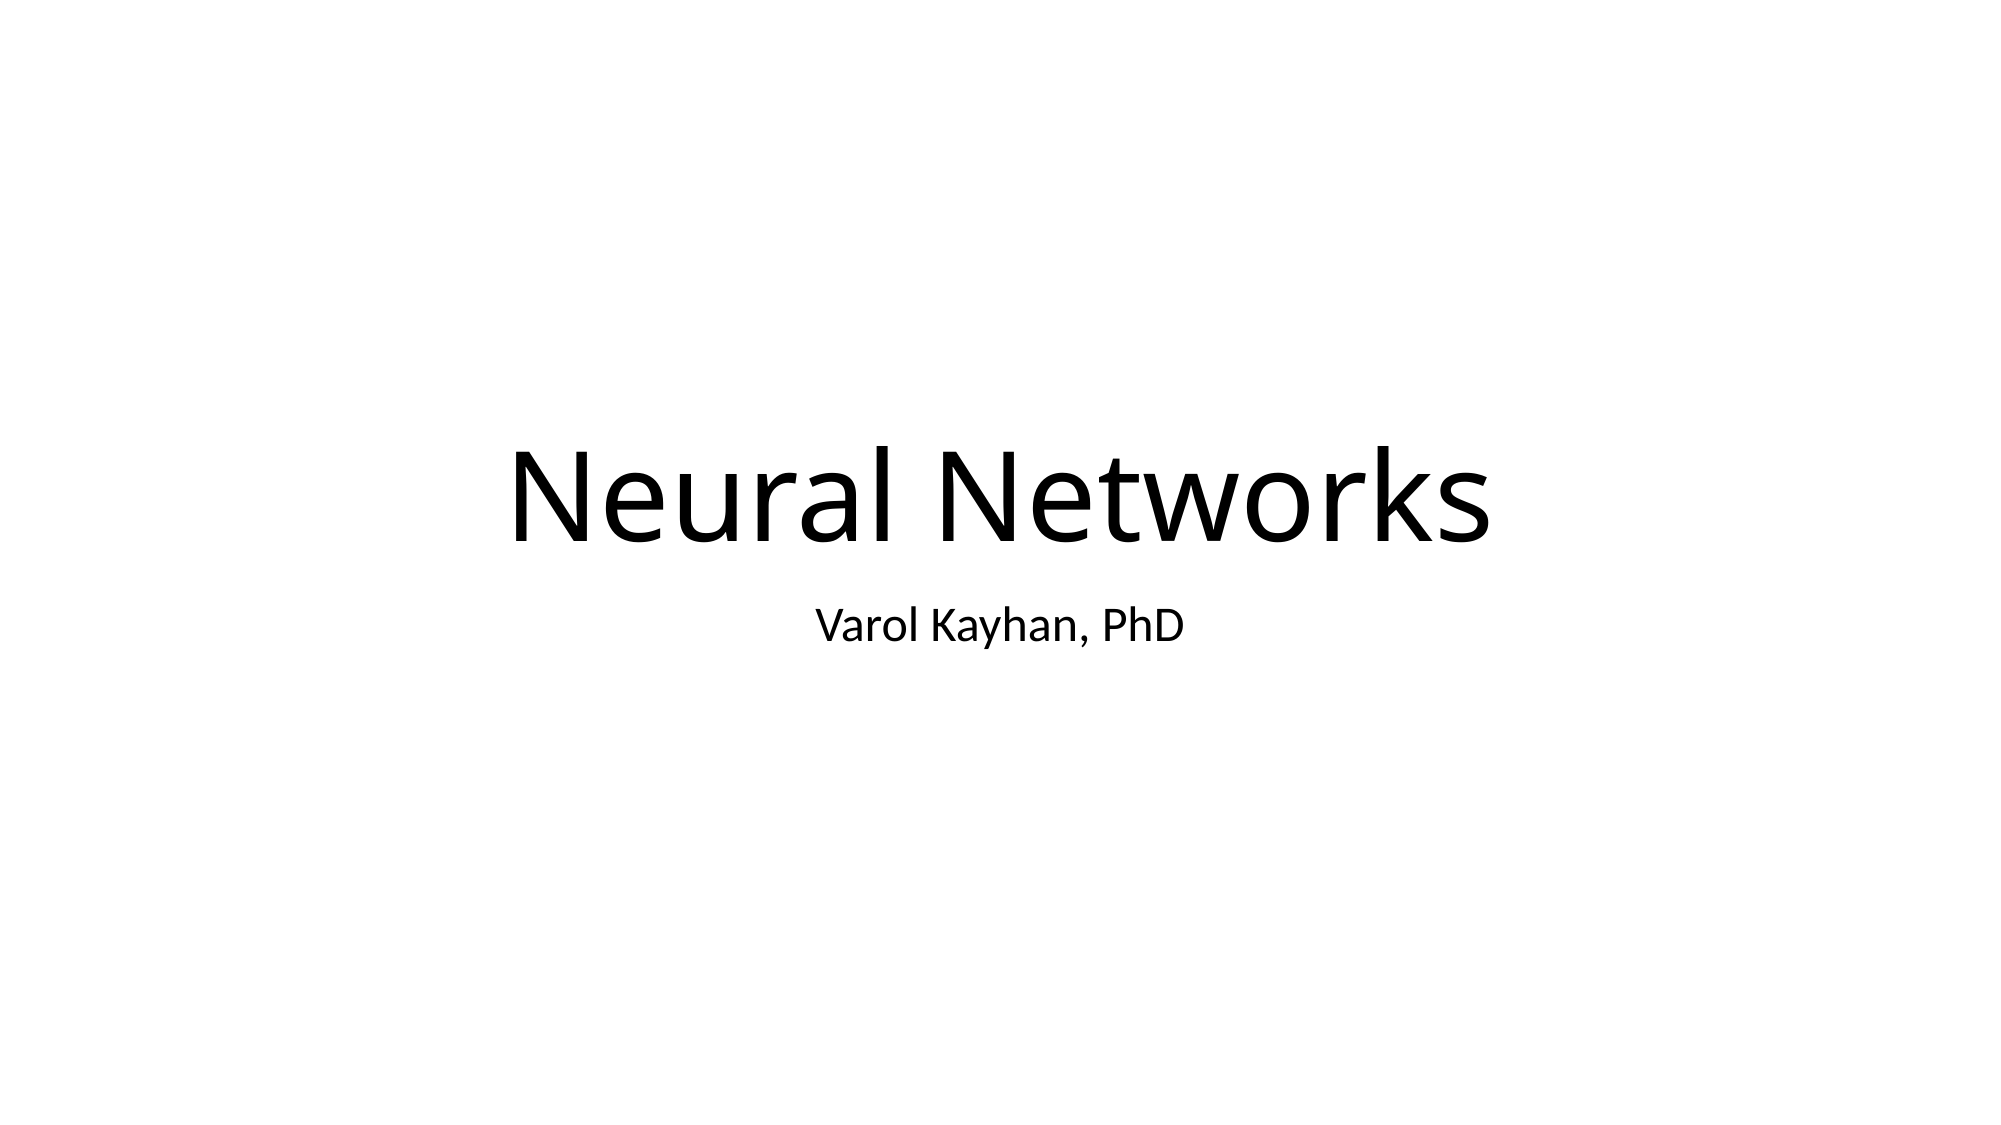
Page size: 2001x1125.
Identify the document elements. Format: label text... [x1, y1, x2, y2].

title Neural Networks [249, 184, 1750, 576]
subtitle Varol Kayhan, PhD [249, 590, 1750, 863]
